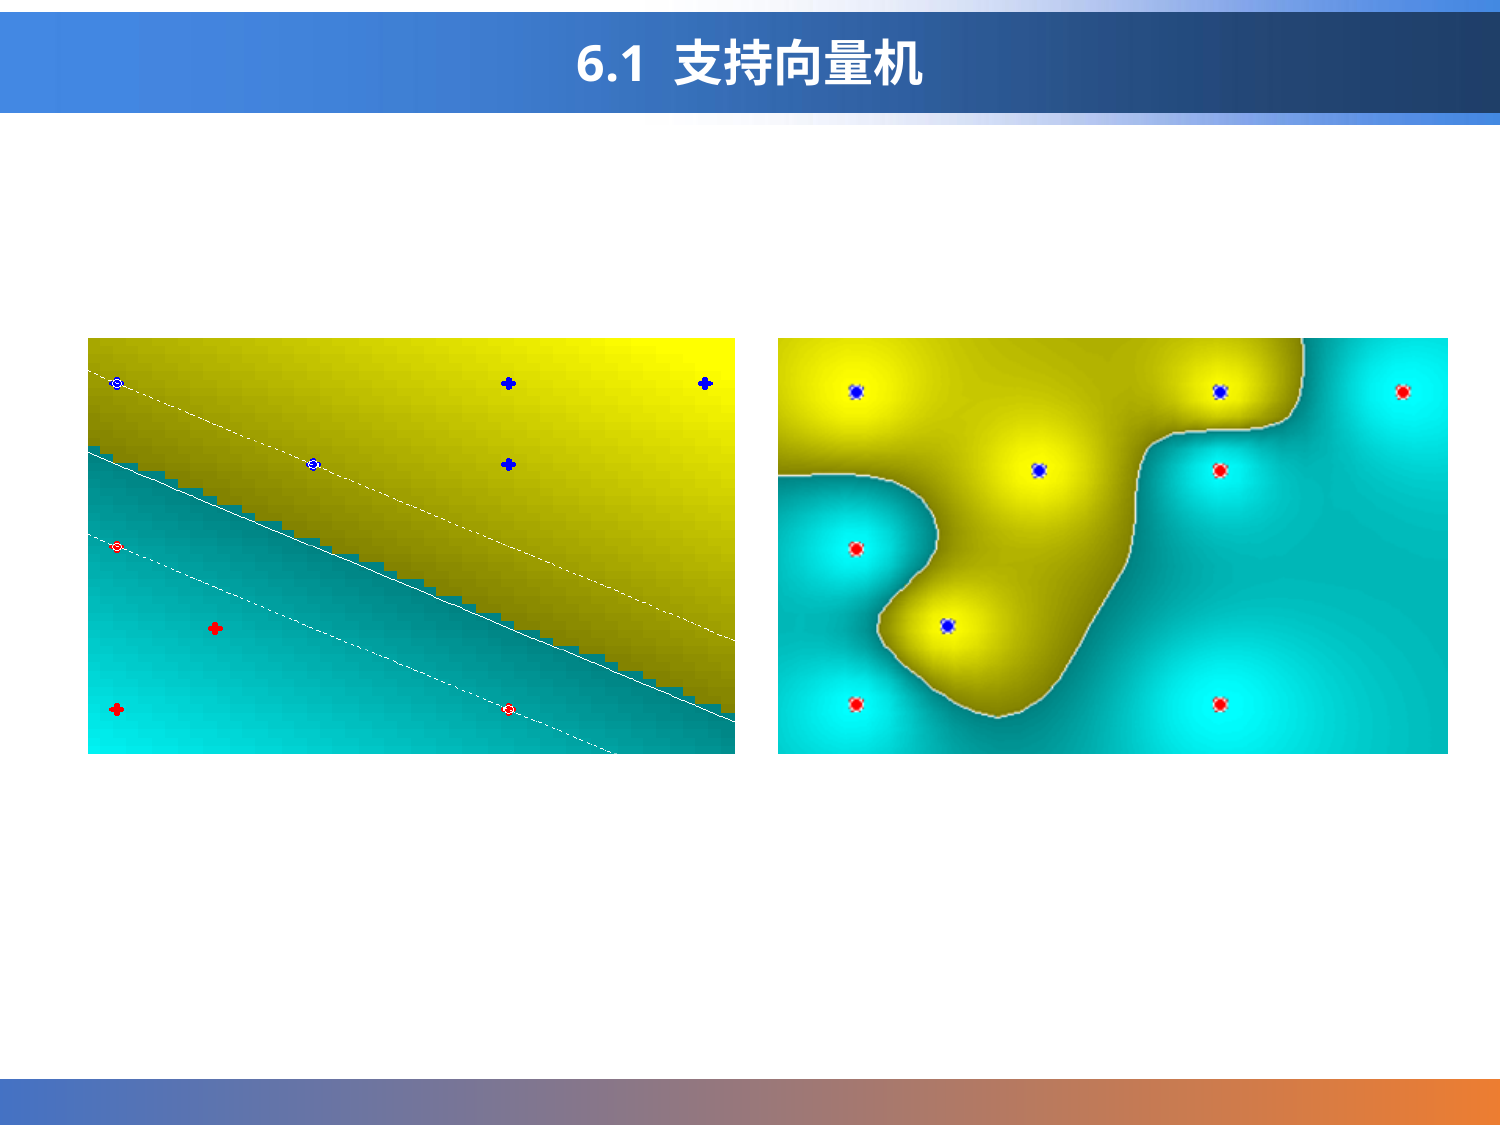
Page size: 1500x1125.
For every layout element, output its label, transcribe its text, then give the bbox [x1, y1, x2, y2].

table_cell 高 [1394, 1079, 1399, 1125]
picture [88, 337, 735, 754]
picture [0, 0, 1500, 125]
title 6.1 支持向量机 [29, 22, 1471, 102]
picture [778, 337, 1448, 754]
